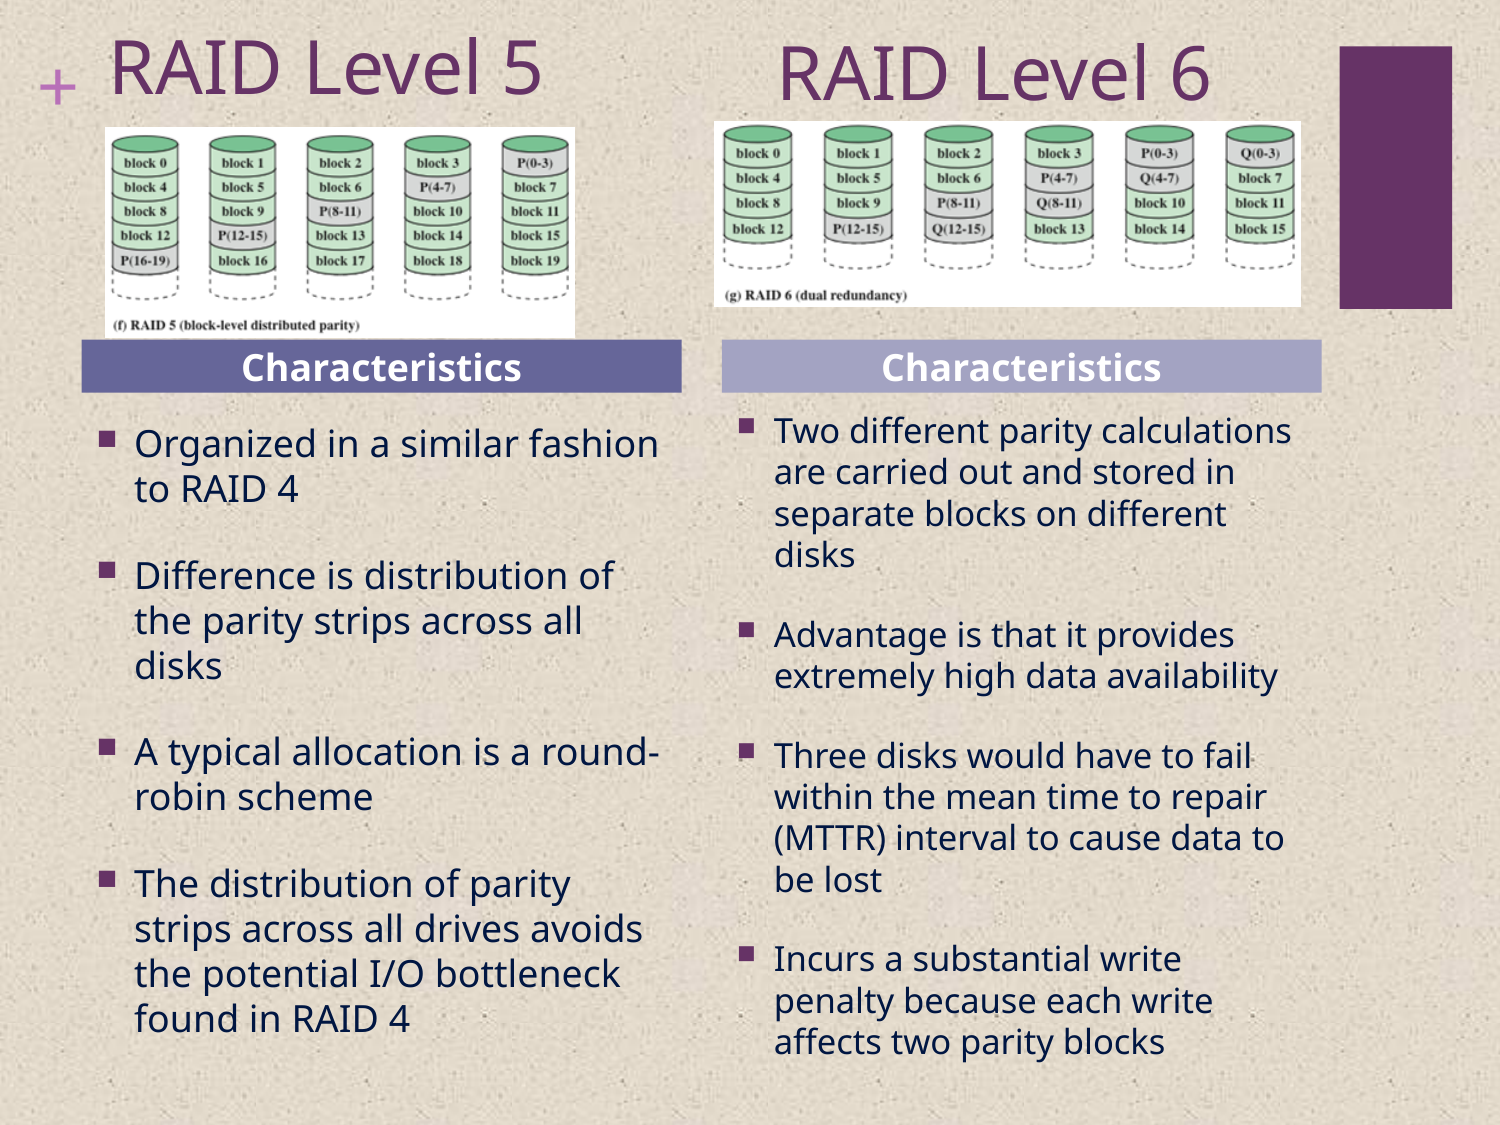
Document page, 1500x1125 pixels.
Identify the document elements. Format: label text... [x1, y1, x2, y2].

list Two different parity calculations are carried out and stored in separate blocks on different disks Advantage is that it provides extremely high data availability Three disks would have to fail within the mean time to repair (MTTR) interval to cause data to be lost Incurs a substantial write penalty because each write affects two parity blocks [721, 401, 1322, 1075]
text_box RAID Level 6 [761, 17, 1247, 118]
list Characteristics [81, 339, 682, 393]
picture [0, 0, 1500, 1125]
list Organized in a similar fashion to RAID 4 Difference is distribution of the parity strips across all disks A typical allocation is a round-robin scheme The distribution of parity strips across all drives avoids the potential I/O bottleneck found in RAID 4 [81, 412, 682, 1075]
title RAID Level 5 [93, 11, 631, 124]
list Characteristics [721, 339, 1322, 393]
